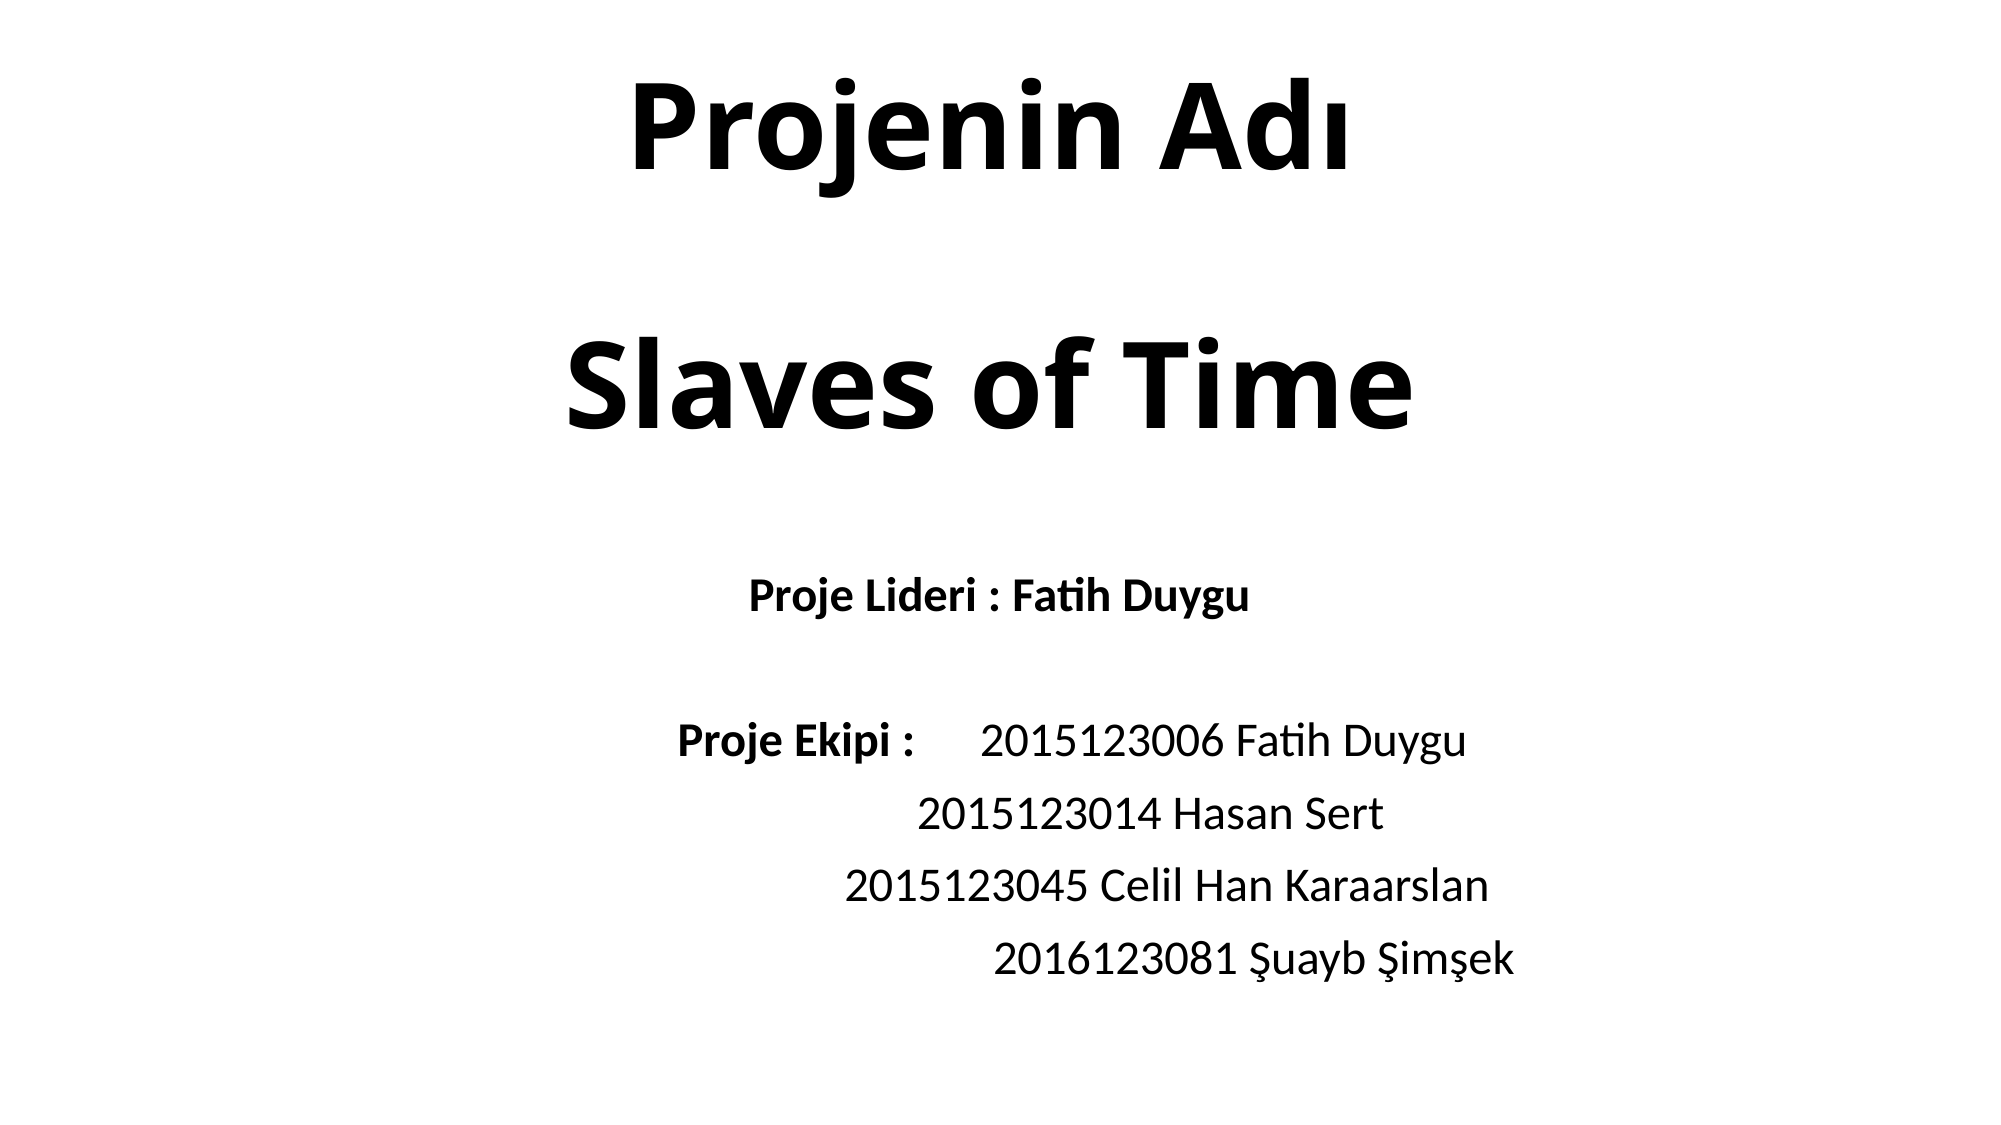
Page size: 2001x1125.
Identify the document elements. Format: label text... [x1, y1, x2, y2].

subtitle Proje Lideri : Fatih Duygu Proje Ekipi : 2015123006 Fatih Duygu 2015123014 Hasan Sert 2015123045 Celil Han Karaarslan 2016123081 Şuayb Şimşek [249, 562, 1750, 994]
title Projenin Adı Slaves of Time [214, 57, 1767, 463]
